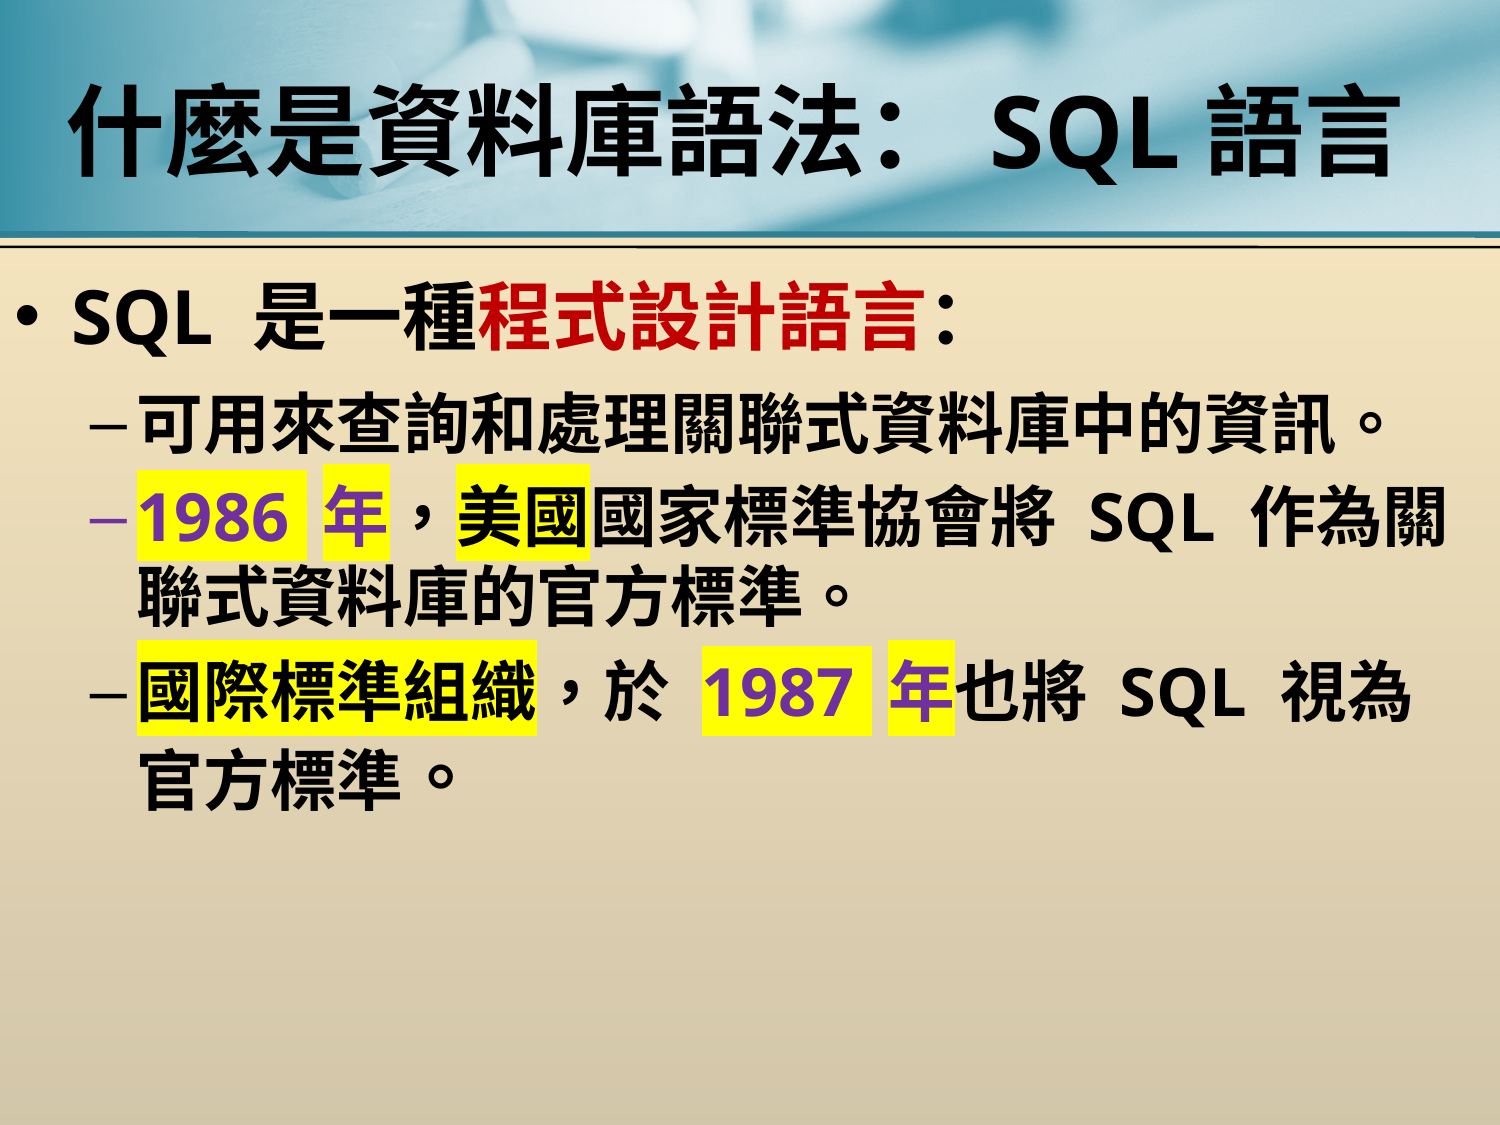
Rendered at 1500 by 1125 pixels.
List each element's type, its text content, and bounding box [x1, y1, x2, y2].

list SQL 是一種程式設計語言： 可用來查詢和處理關聯式資料庫中的資訊。 1986 年，美國國家標準協會將 SQL 作為關聯式資料庫的官方標準。 國際標準組織，於 1987 年也將 SQL 視為官方標準。 [0, 262, 1471, 1125]
title 什麼是資料庫語法：SQL語言 [0, 24, 1471, 233]
